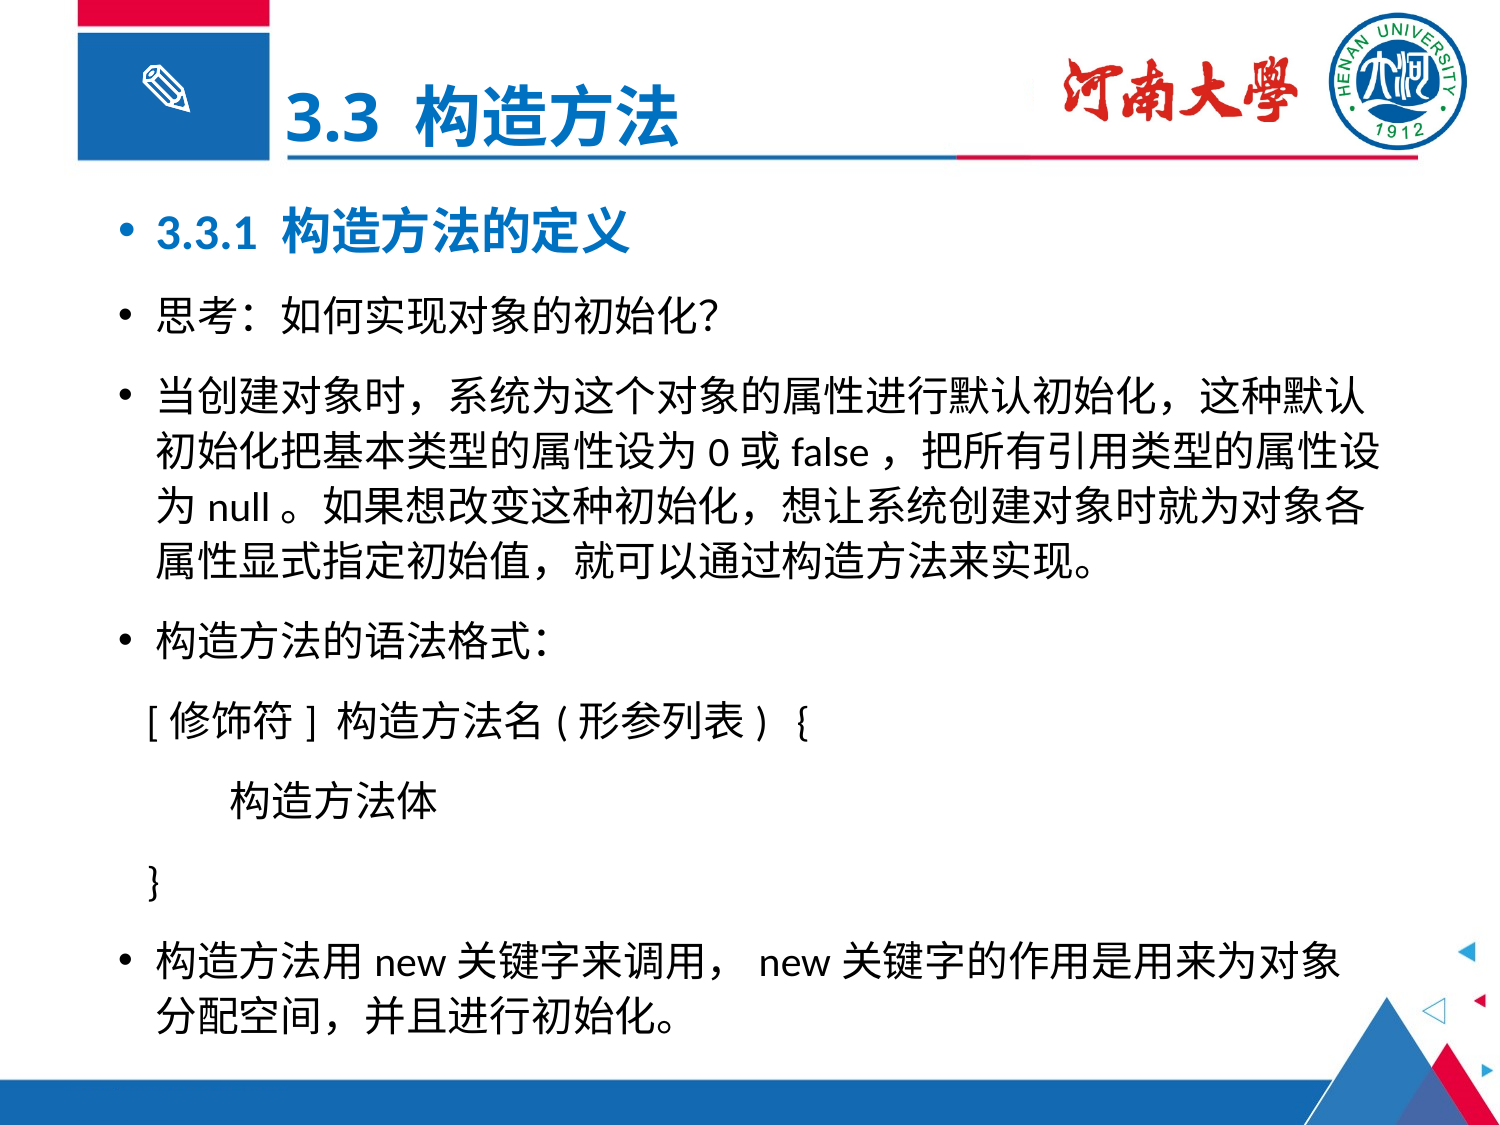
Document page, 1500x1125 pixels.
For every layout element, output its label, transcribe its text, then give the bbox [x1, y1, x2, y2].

picture [0, 0, 1500, 1125]
list 3.3.1 构造方法的定义 思考：如何实现对象的初始化？ 当创建对象时，系统为这个对象的属性进行默认初始化，这种默认初始化把基本类型的属性设为0或false，把所有引用类型的属性设为null。如果想改变这种初始化，想让系统创建对象时就为对象各属性显式指定初始值，就可以通过构造方法来实现。 构造方法的语法格式： [修饰符] 构造方法名(形参列表) { 构造方法体 } 构造方法用new关键字来调用，new关键字的作用是用来为对象分配空间，并且进行初始化。 [103, 186, 1397, 1089]
text_box 3.3 构造方法 [271, 68, 1083, 161]
